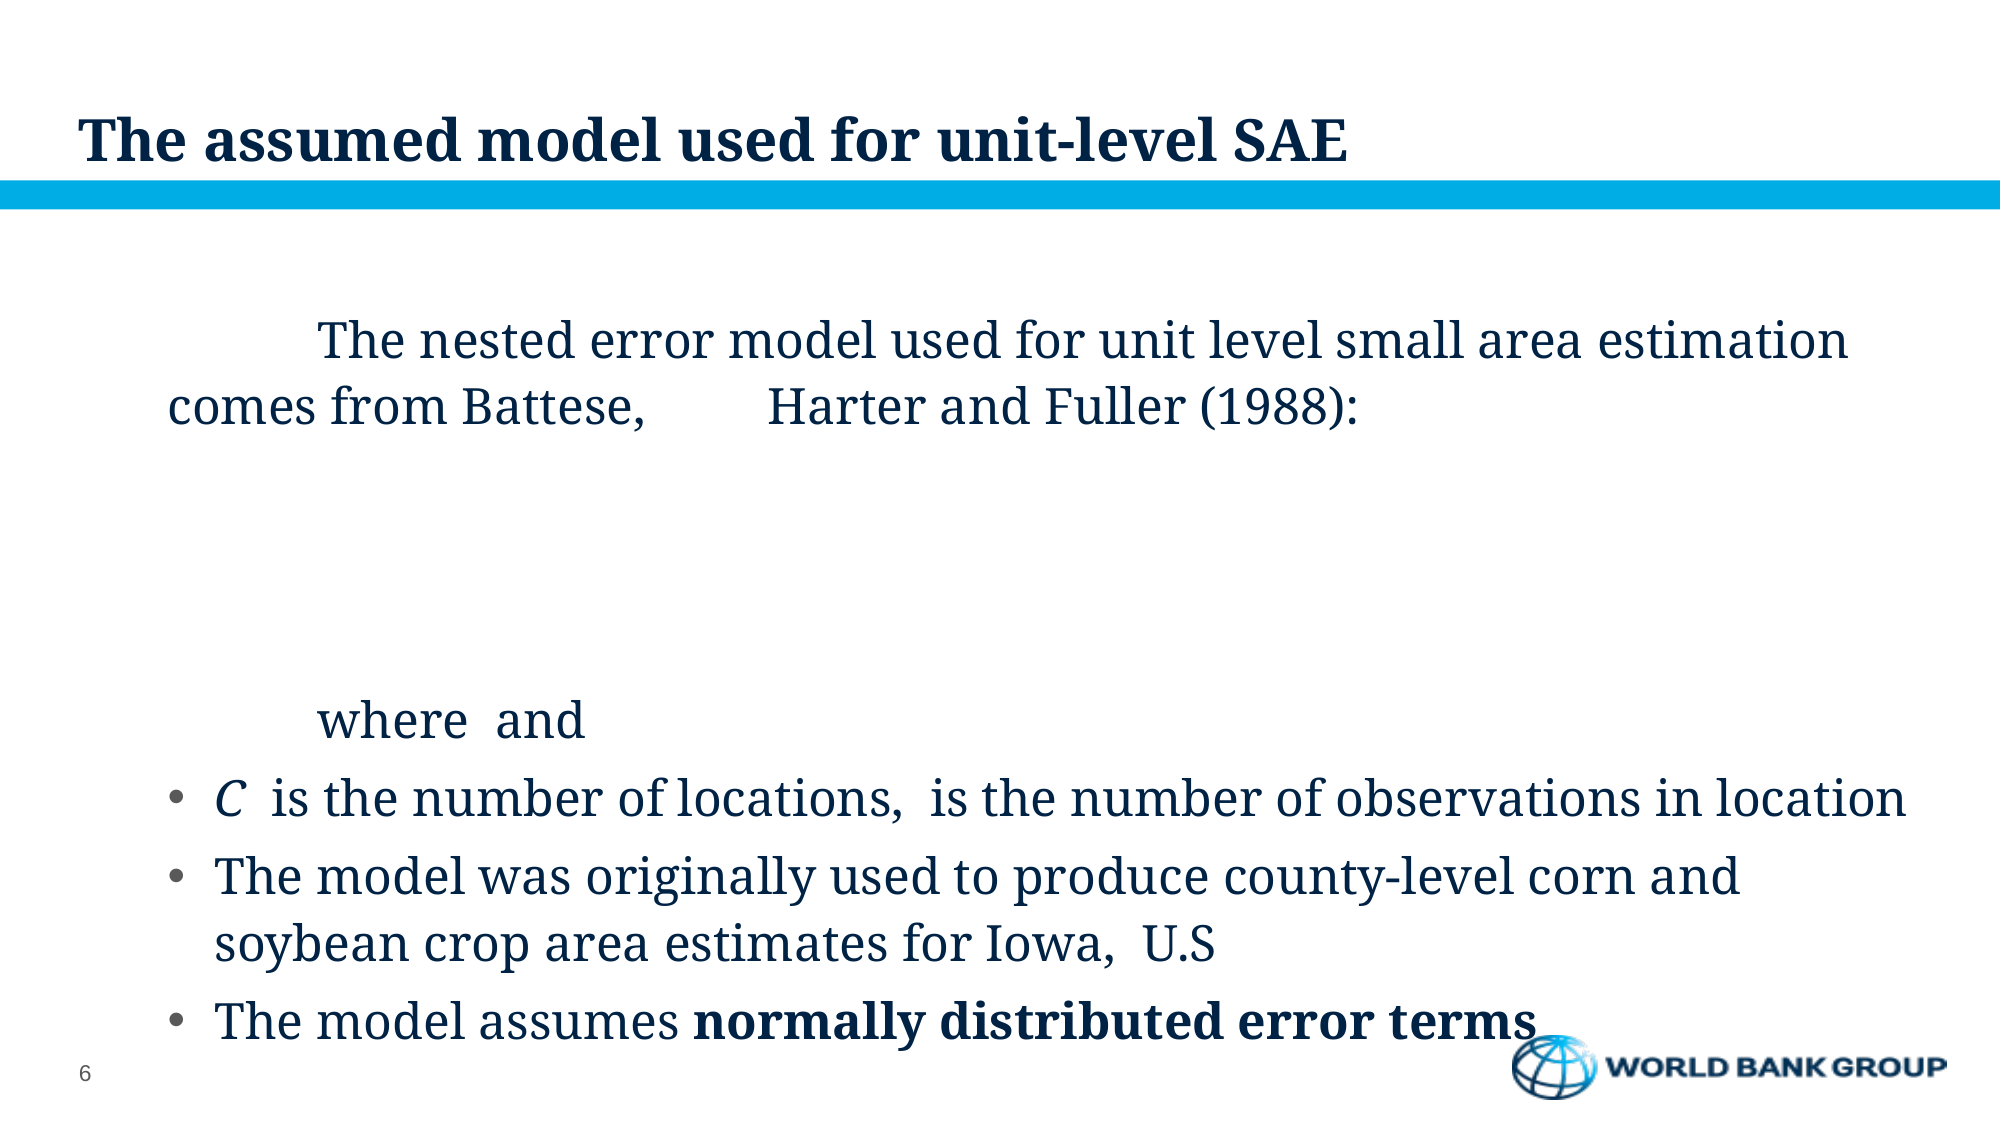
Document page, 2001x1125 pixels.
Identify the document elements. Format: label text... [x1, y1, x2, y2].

slide_number 6 [78, 1042, 149, 1103]
picture [1512, 1035, 1947, 1100]
title The assumed model used for unit-level SAE [78, 49, 1929, 174]
